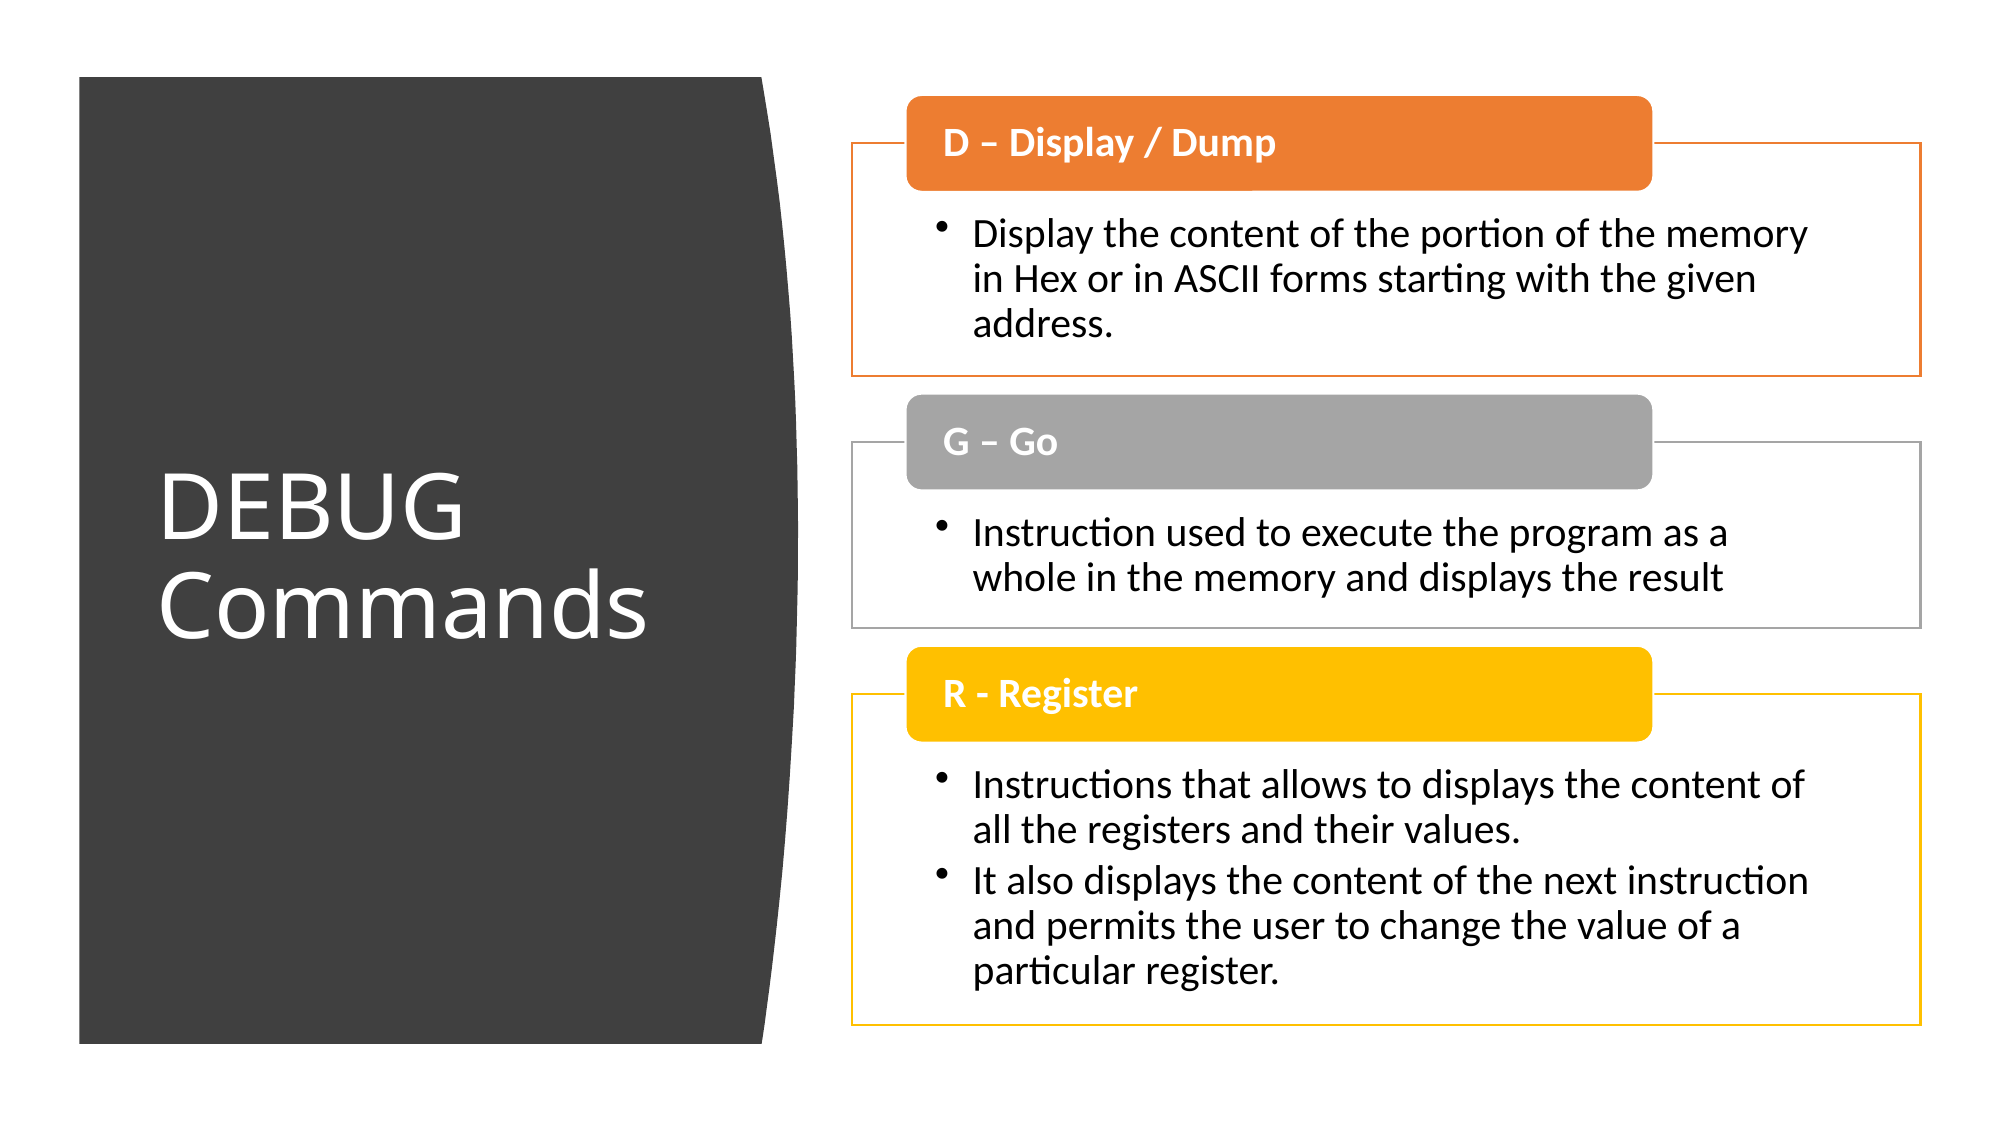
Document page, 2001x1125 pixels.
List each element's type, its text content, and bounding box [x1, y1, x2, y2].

title DEBUG Commands [141, 166, 702, 953]
text_box [78, 76, 800, 1045]
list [852, 77, 1921, 1043]
